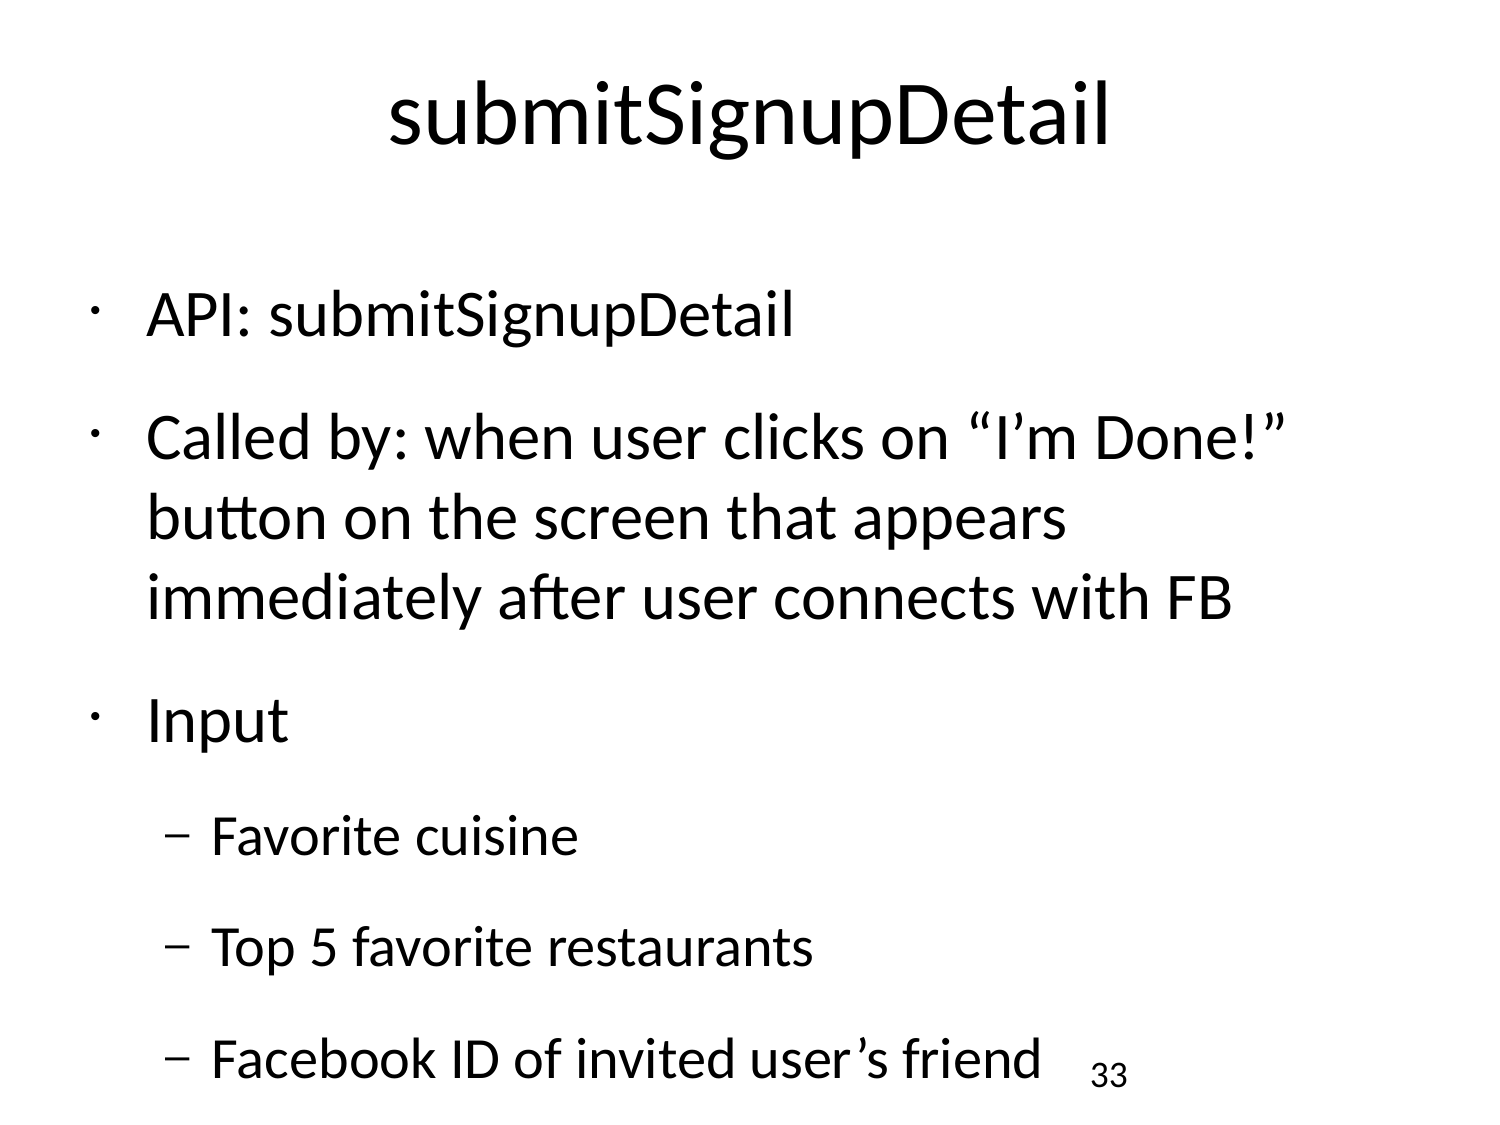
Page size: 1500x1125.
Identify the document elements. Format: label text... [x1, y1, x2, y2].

text_box 33 [1074, 1042, 1425, 1103]
text_box API: submitSignupDetail Called by: when user clicks on “I’m Done!” button on the screen that appears immediately after user connects with FB Input Favorite cuisine Top 5 favorite restaurants Facebook ID of invited user’s friend Output: success or not Database changes user_cuisine user_restaurant_fav user_friend_fb Question Can you send me the invitation message sent to user’s friends? > For now, please use dummy text. We will create/modify all messages at the end. [74, 262, 1425, 1005]
title submitSignupDetail [75, 45, 1425, 233]
